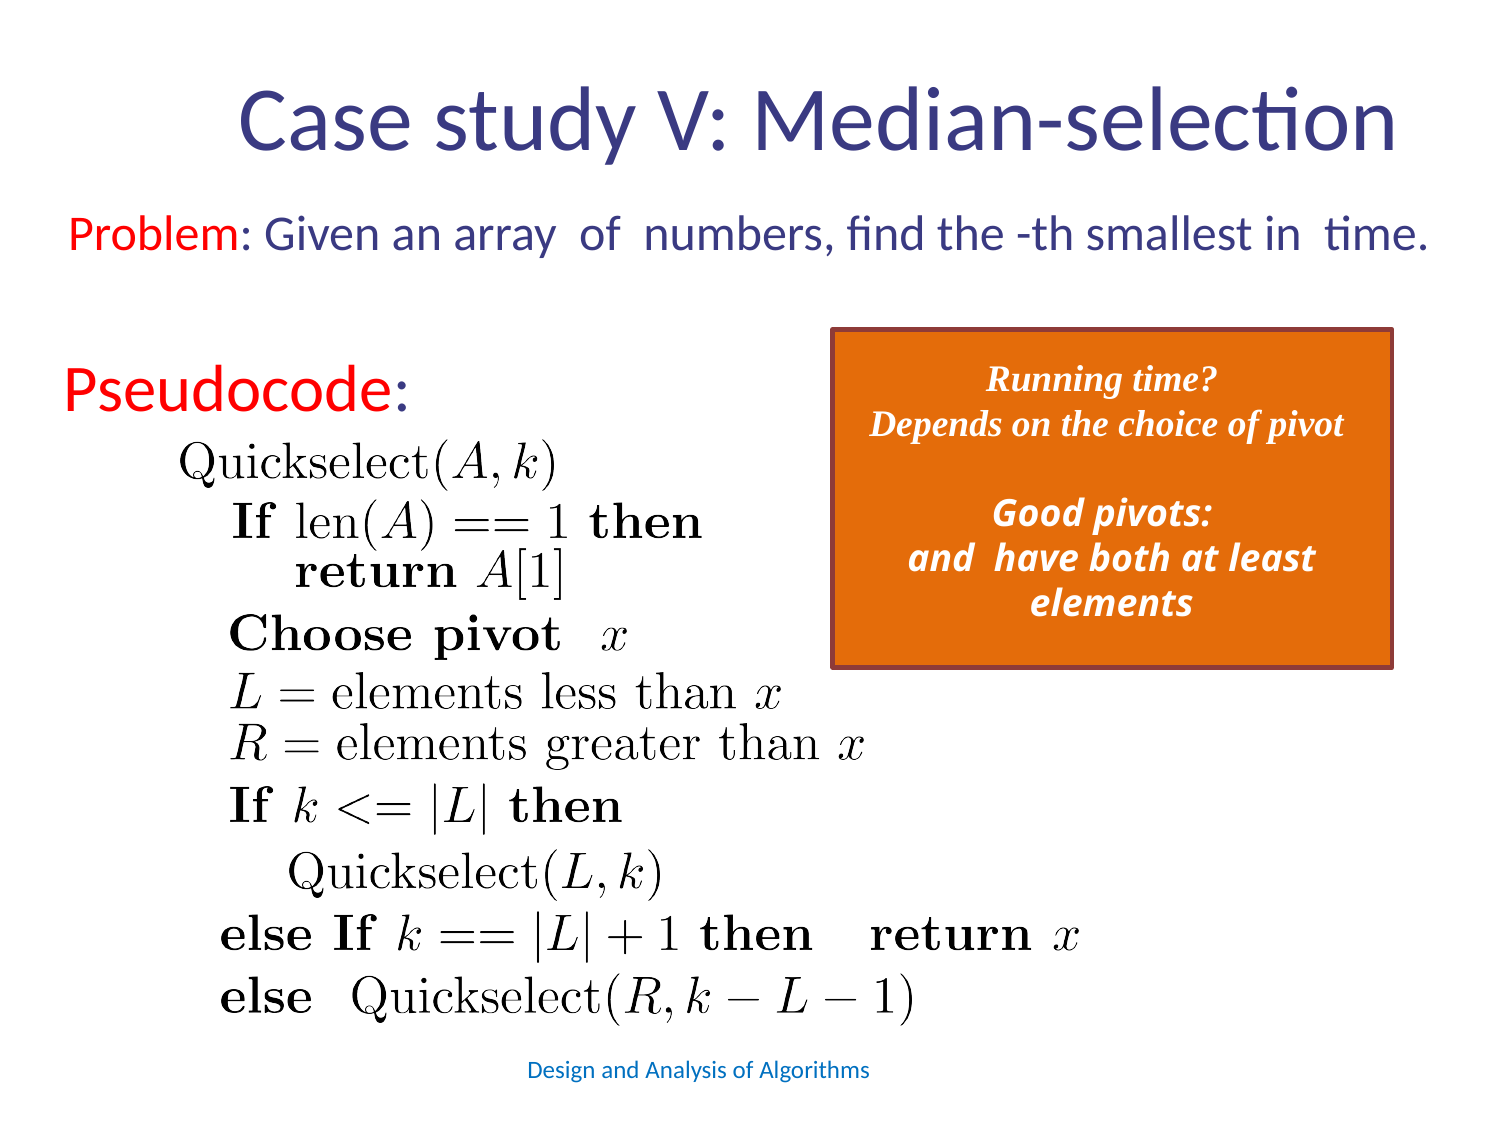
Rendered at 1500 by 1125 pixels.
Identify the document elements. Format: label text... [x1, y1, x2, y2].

text_box [830, 327, 1394, 670]
title Case study V: Median-selection [31, 44, 1430, 139]
picture [220, 911, 1080, 964]
picture [230, 723, 864, 770]
text_box Pseudocode: [48, 329, 1482, 1125]
picture [230, 614, 627, 661]
picture [233, 498, 702, 600]
picture [230, 783, 622, 836]
picture [230, 671, 781, 709]
picture [289, 849, 660, 901]
picture [180, 439, 554, 491]
picture [220, 973, 912, 1026]
